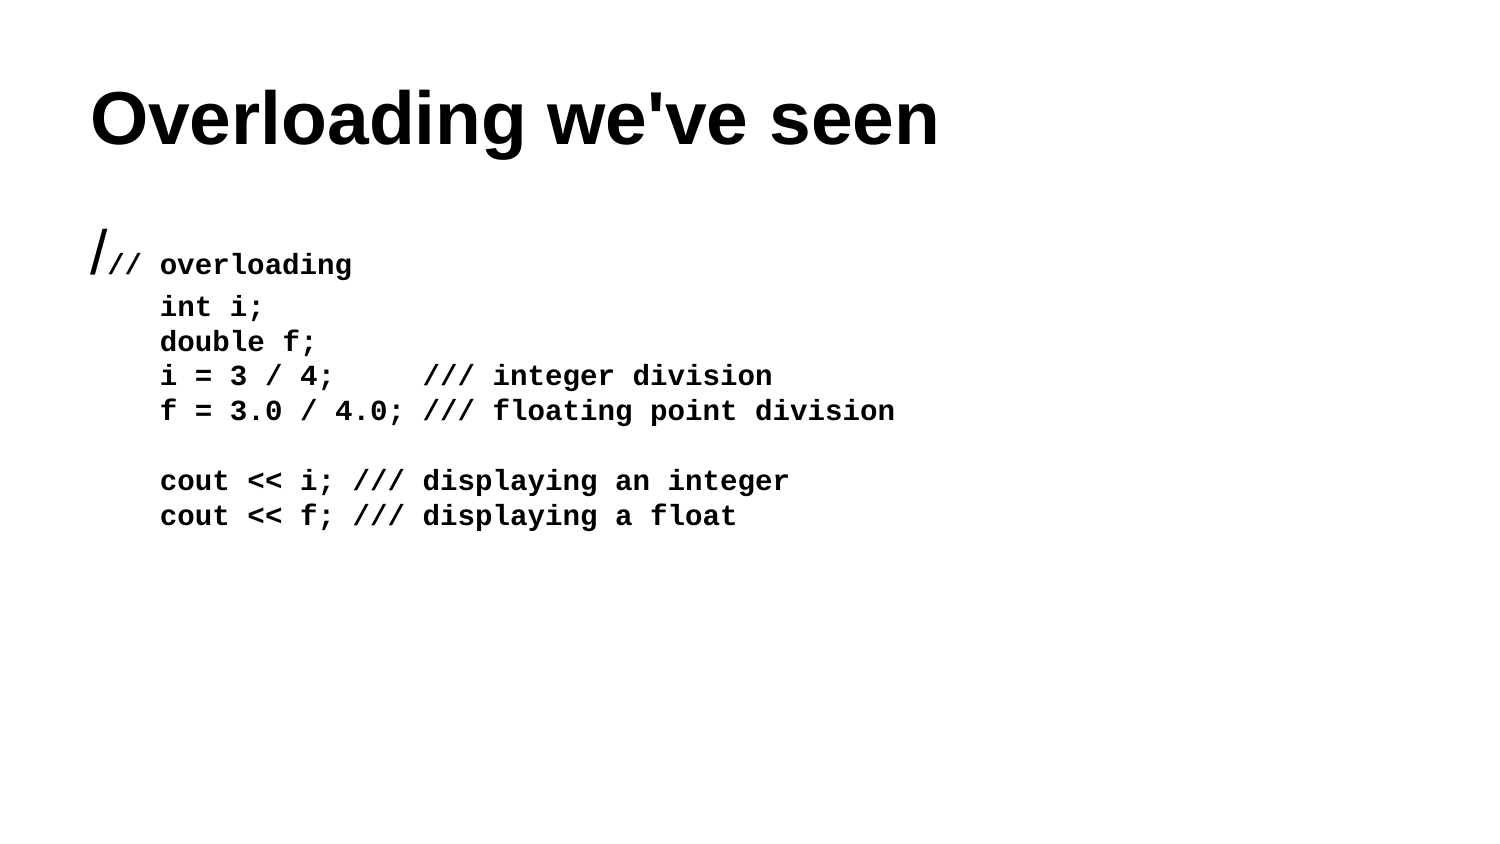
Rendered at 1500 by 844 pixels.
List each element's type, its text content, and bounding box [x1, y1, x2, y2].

list /// overloading int i; double f; i = 3 / 4; /// integer division f = 3.0 / 4.0; /// floating point division cout << i; /// displaying an integer cout << f; /// displaying a float [75, 196, 1425, 808]
title Overloading we've seen [75, 33, 1425, 175]
